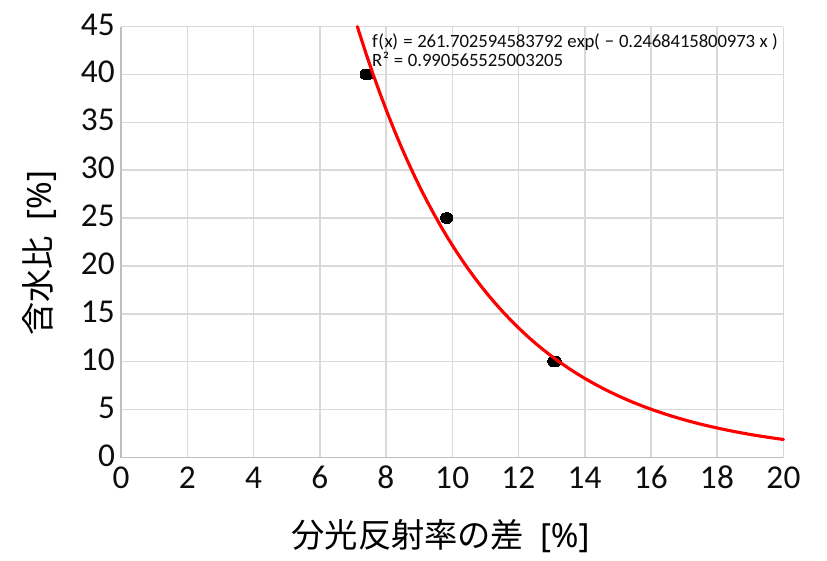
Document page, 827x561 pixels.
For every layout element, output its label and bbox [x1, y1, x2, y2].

text_box [10, 0, 816, 561]
